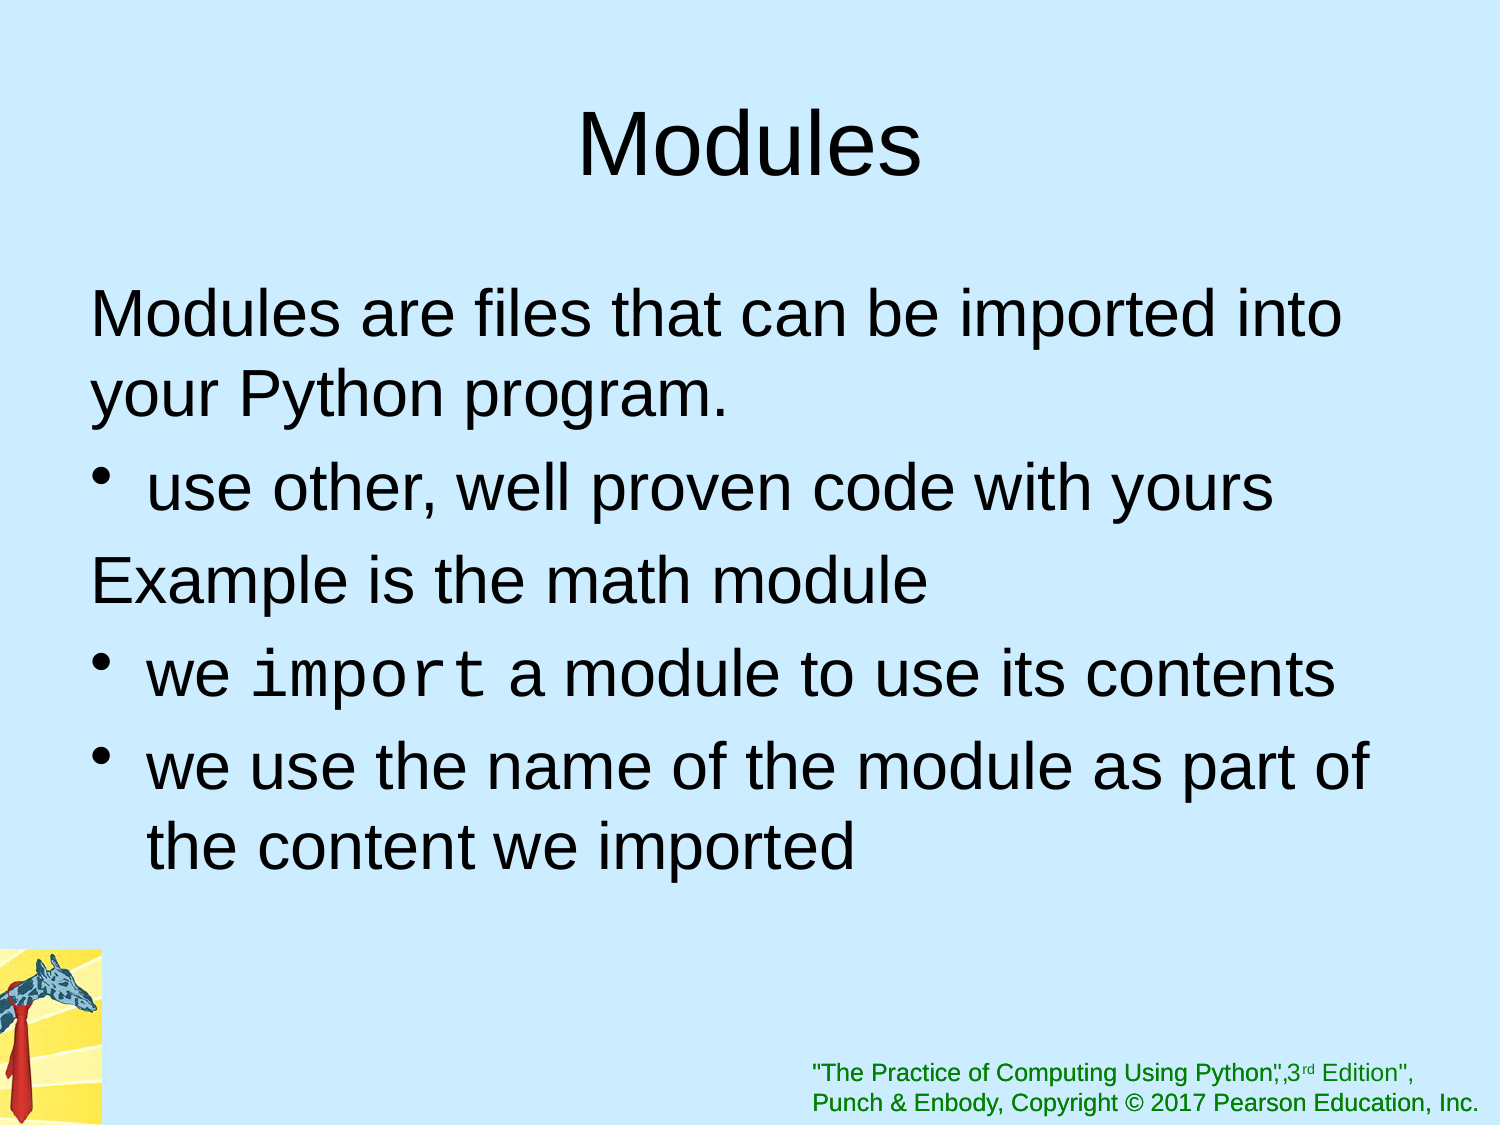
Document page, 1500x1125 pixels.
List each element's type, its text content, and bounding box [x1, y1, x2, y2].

picture [0, 949, 102, 1125]
list Modules are files that can be imported into your Python program. use other, well proven code with yours Example is the math module we import a module to use its contents we use the name of the module as part of the content we imported [75, 262, 1425, 1005]
title Modules [75, 45, 1425, 233]
